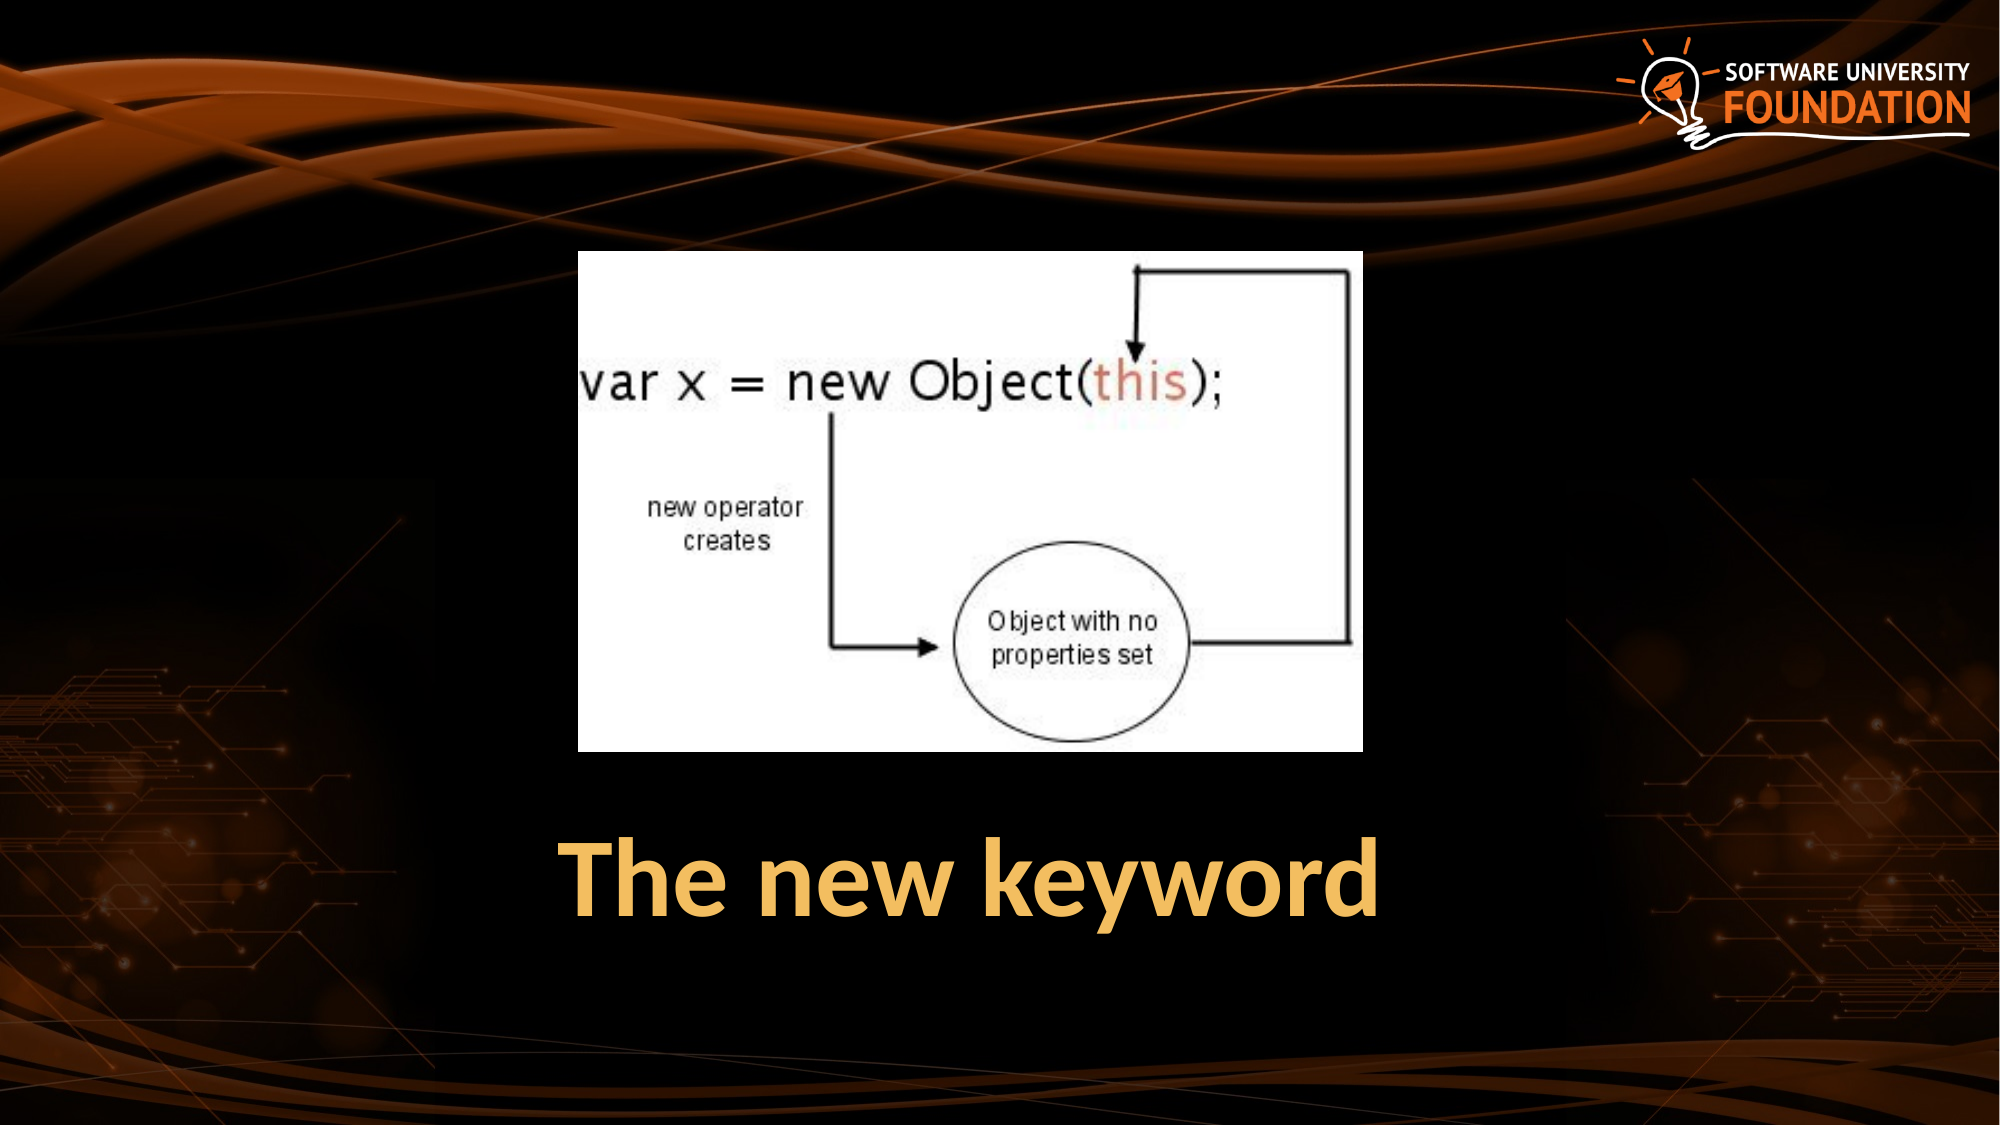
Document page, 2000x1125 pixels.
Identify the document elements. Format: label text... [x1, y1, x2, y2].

picture [0, 0, 2000, 1125]
title The new keyword [237, 812, 1704, 948]
